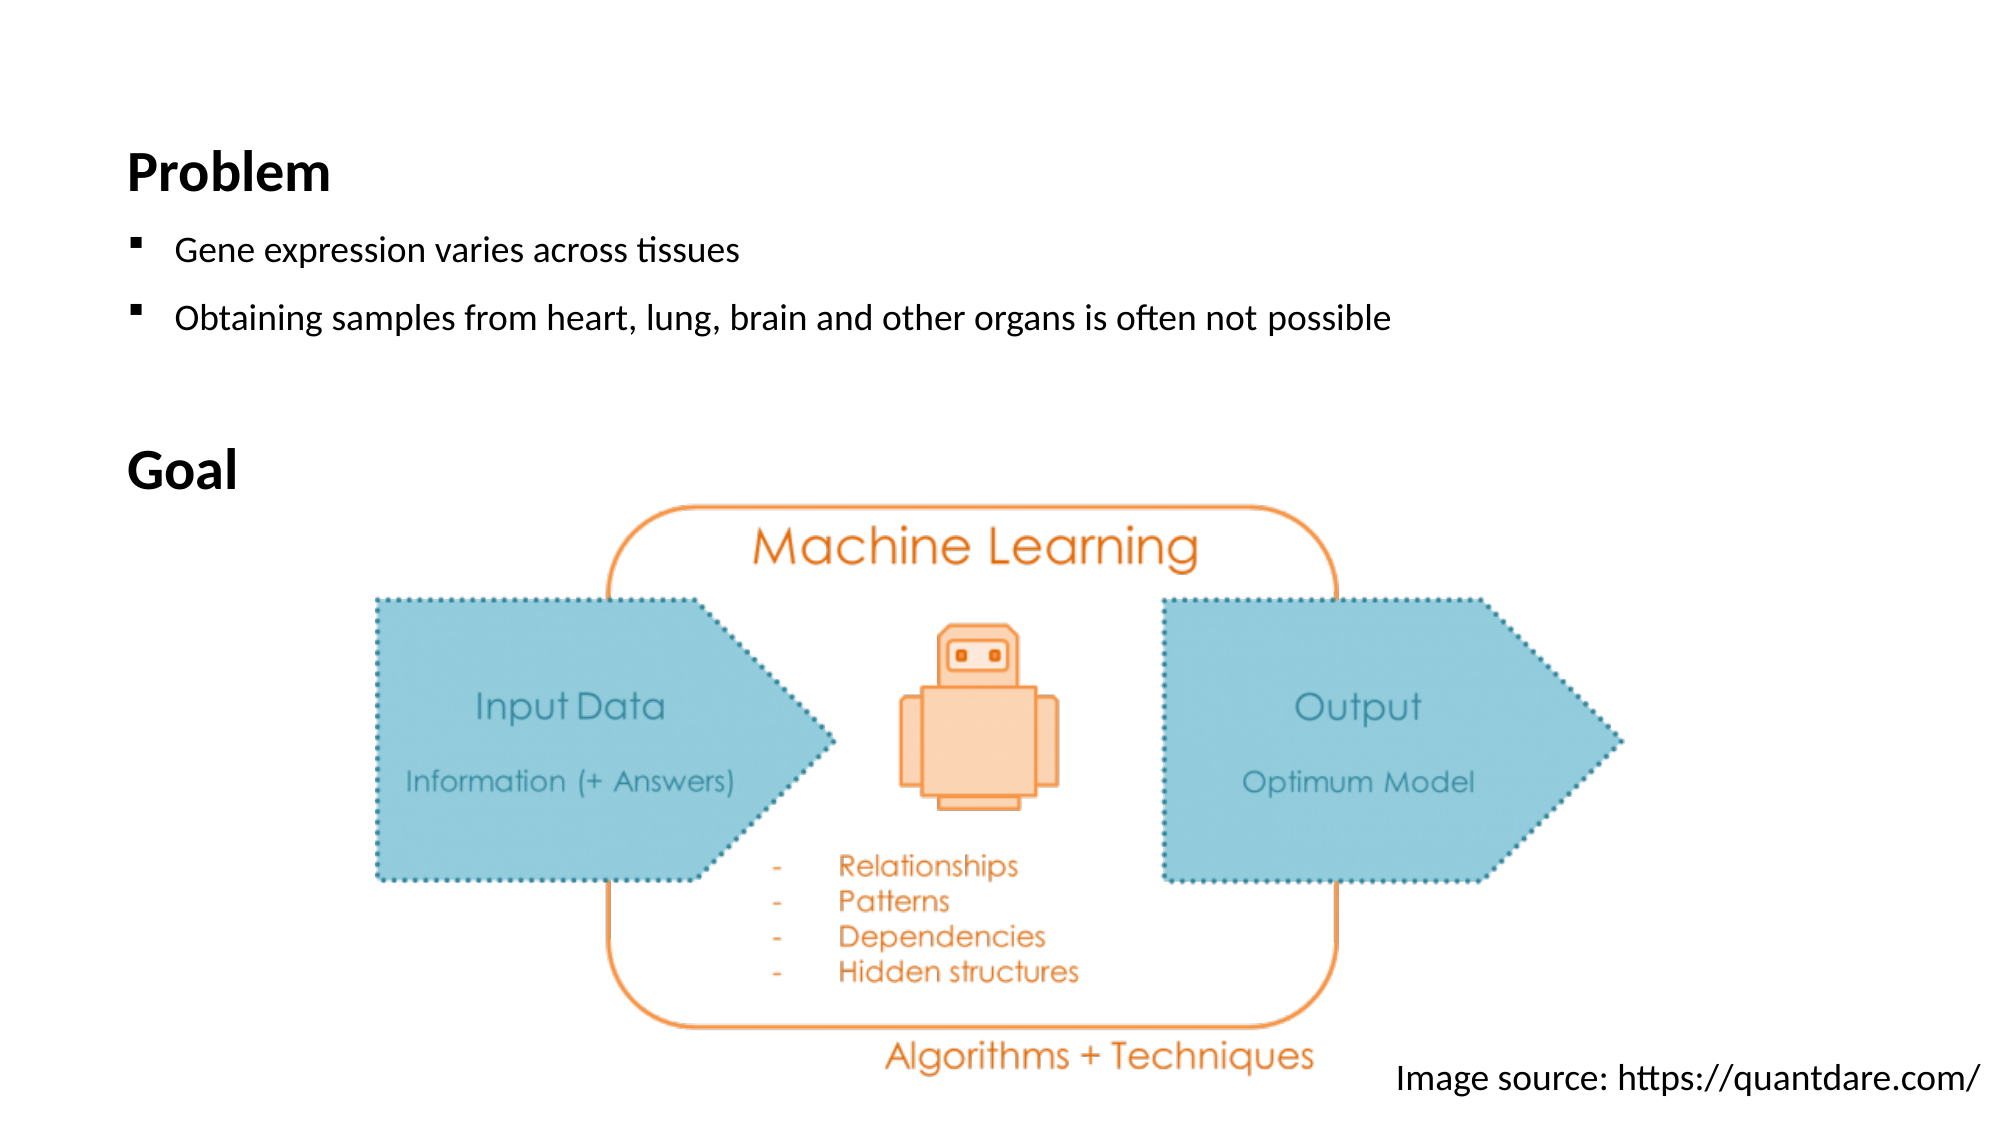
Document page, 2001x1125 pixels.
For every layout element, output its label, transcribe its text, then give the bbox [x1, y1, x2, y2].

picture [374, 498, 1625, 1099]
text_box Image source: https://quantdare.com/ [1381, 1045, 1996, 1106]
text_box Goal [112, 388, 1000, 509]
text_box Problem Gene expression varies across tissues Obtaining samples from heart, lung, brain and other organs is often not possible [112, 90, 1828, 346]
